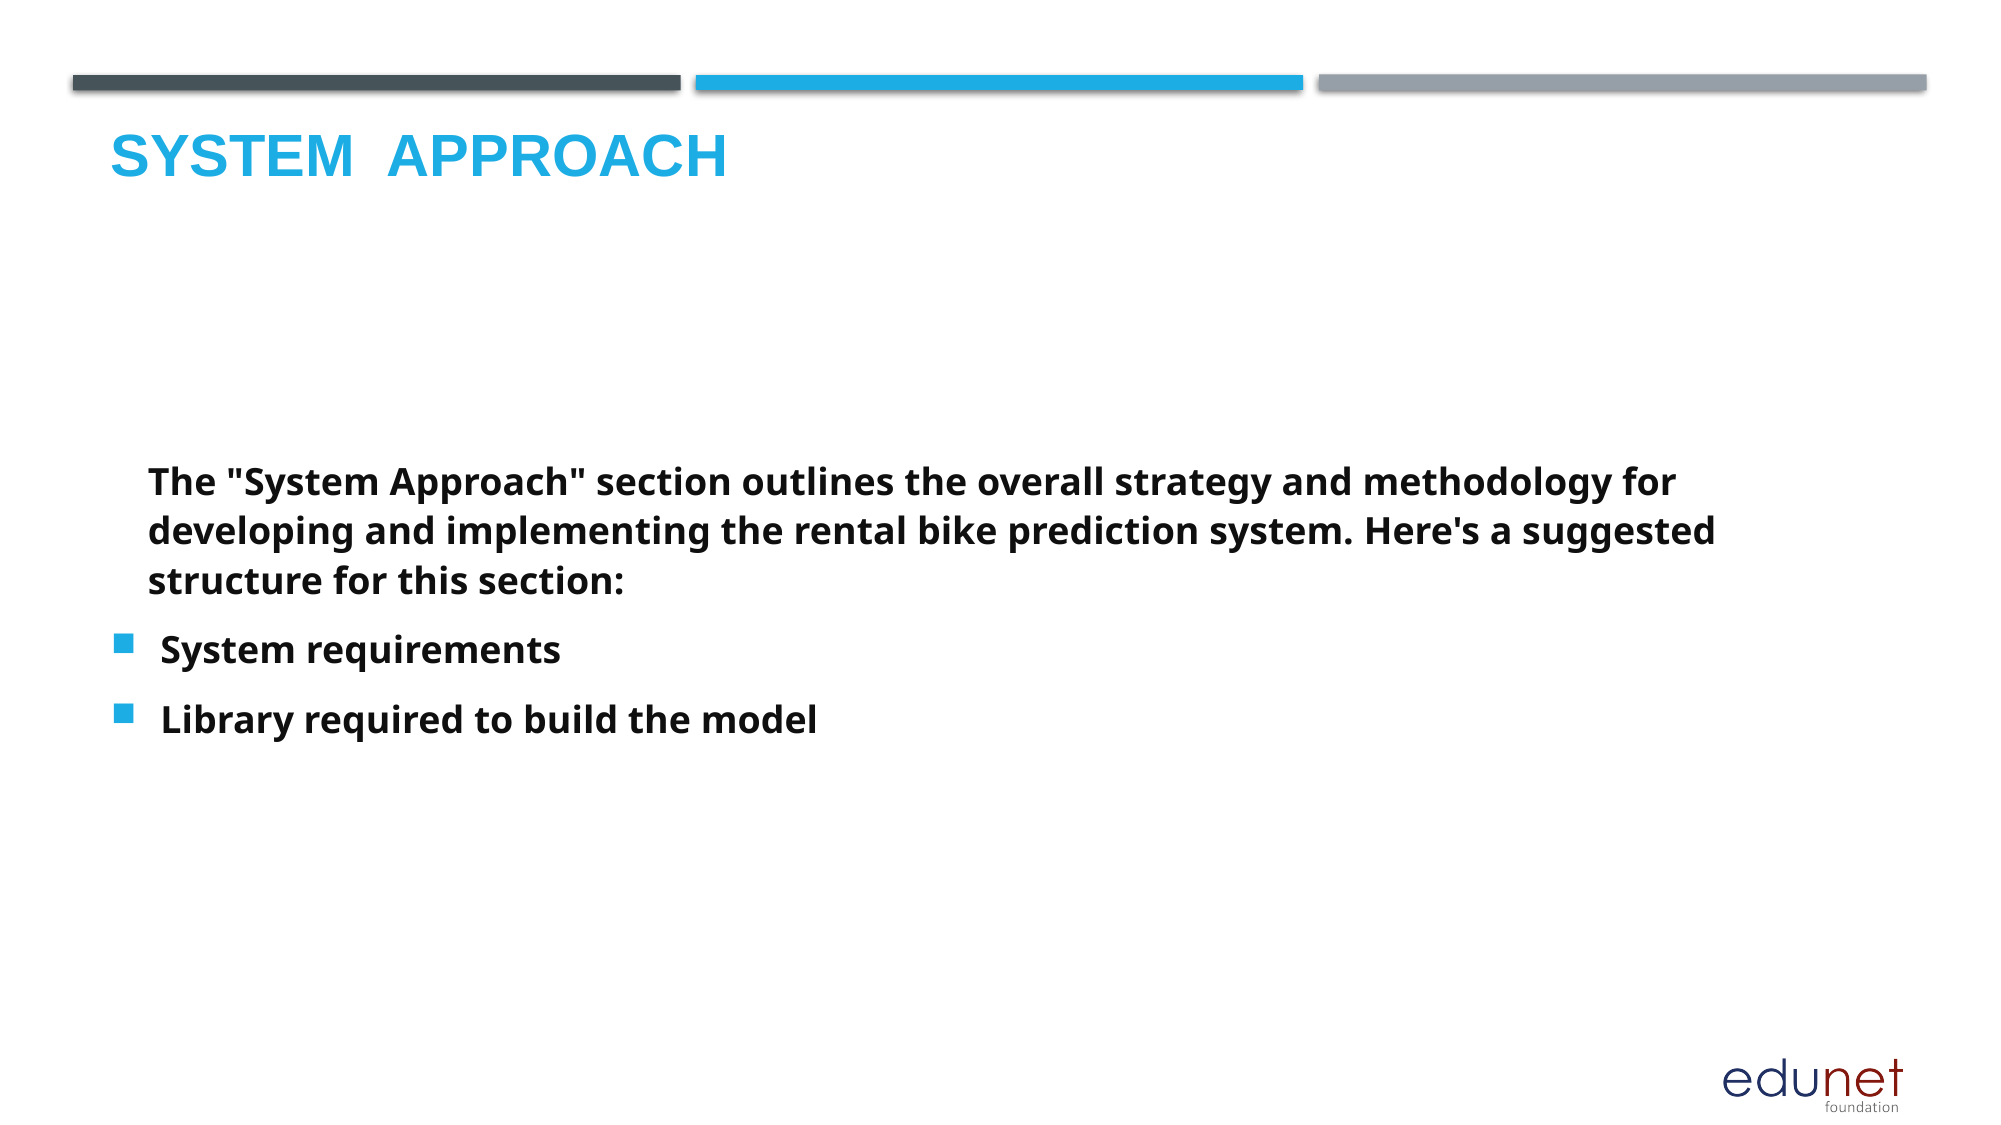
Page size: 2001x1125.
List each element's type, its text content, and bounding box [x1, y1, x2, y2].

list The "System Approach" section outlines the overall strategy and methodology for developing and implementing the rental bike prediction system. Here's a suggested structure for this section: System requirements Library required to build the model [95, 213, 1905, 981]
title System Approach [95, 108, 1905, 196]
picture [1719, 1056, 1905, 1116]
